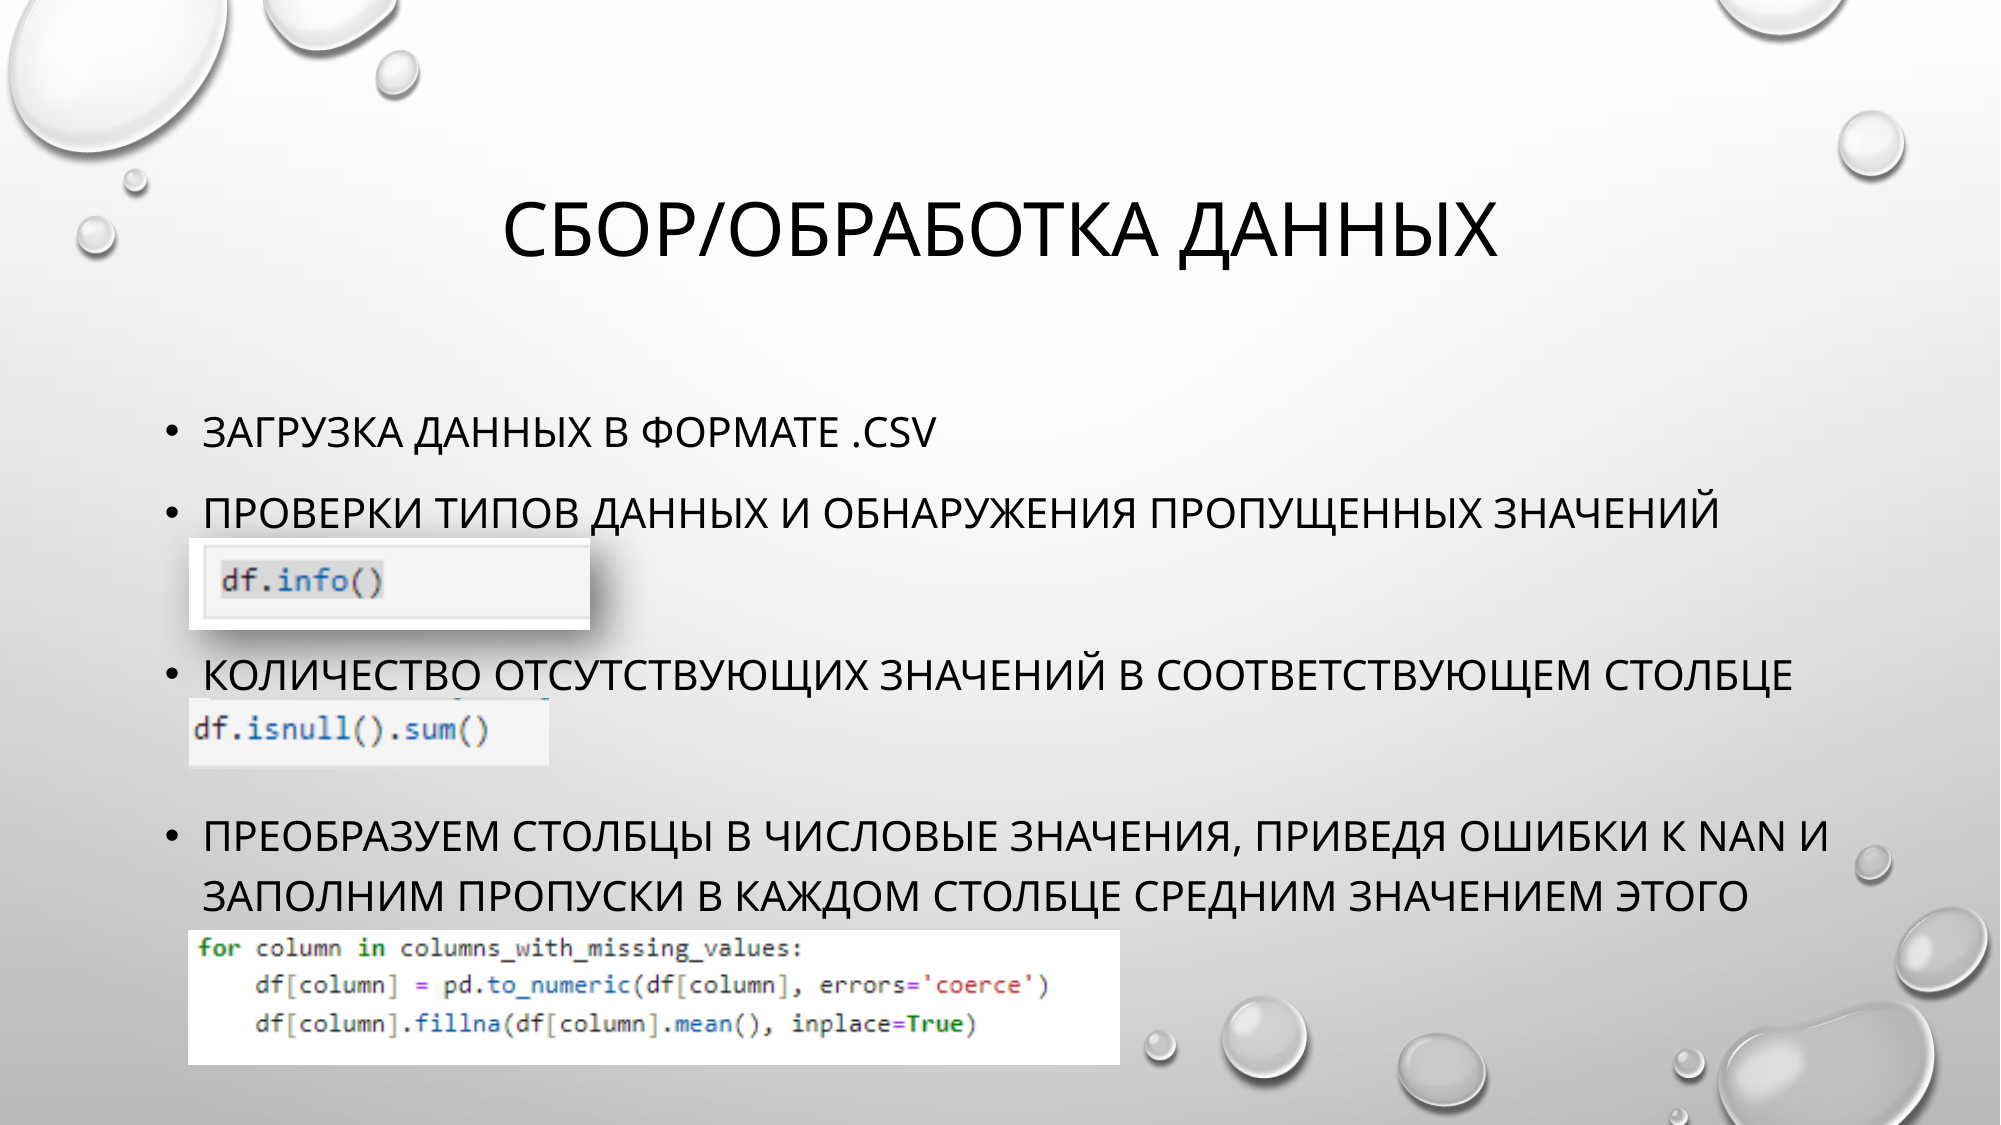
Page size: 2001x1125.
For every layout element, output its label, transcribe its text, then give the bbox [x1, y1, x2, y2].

picture [0, 0, 2000, 1125]
title Сбор/обработка данных [149, 101, 1851, 364]
list Загрузка данных в формате .csv проверки типов данных и обнаружения пропущенных значений количество отсутствующих значений в соответствующем столбце Преобразуем столбцы в числовые значения, приведя ошибки к NaN и заполним пропуски в каждом столбце средним значением этого столбца. [149, 388, 1850, 1099]
